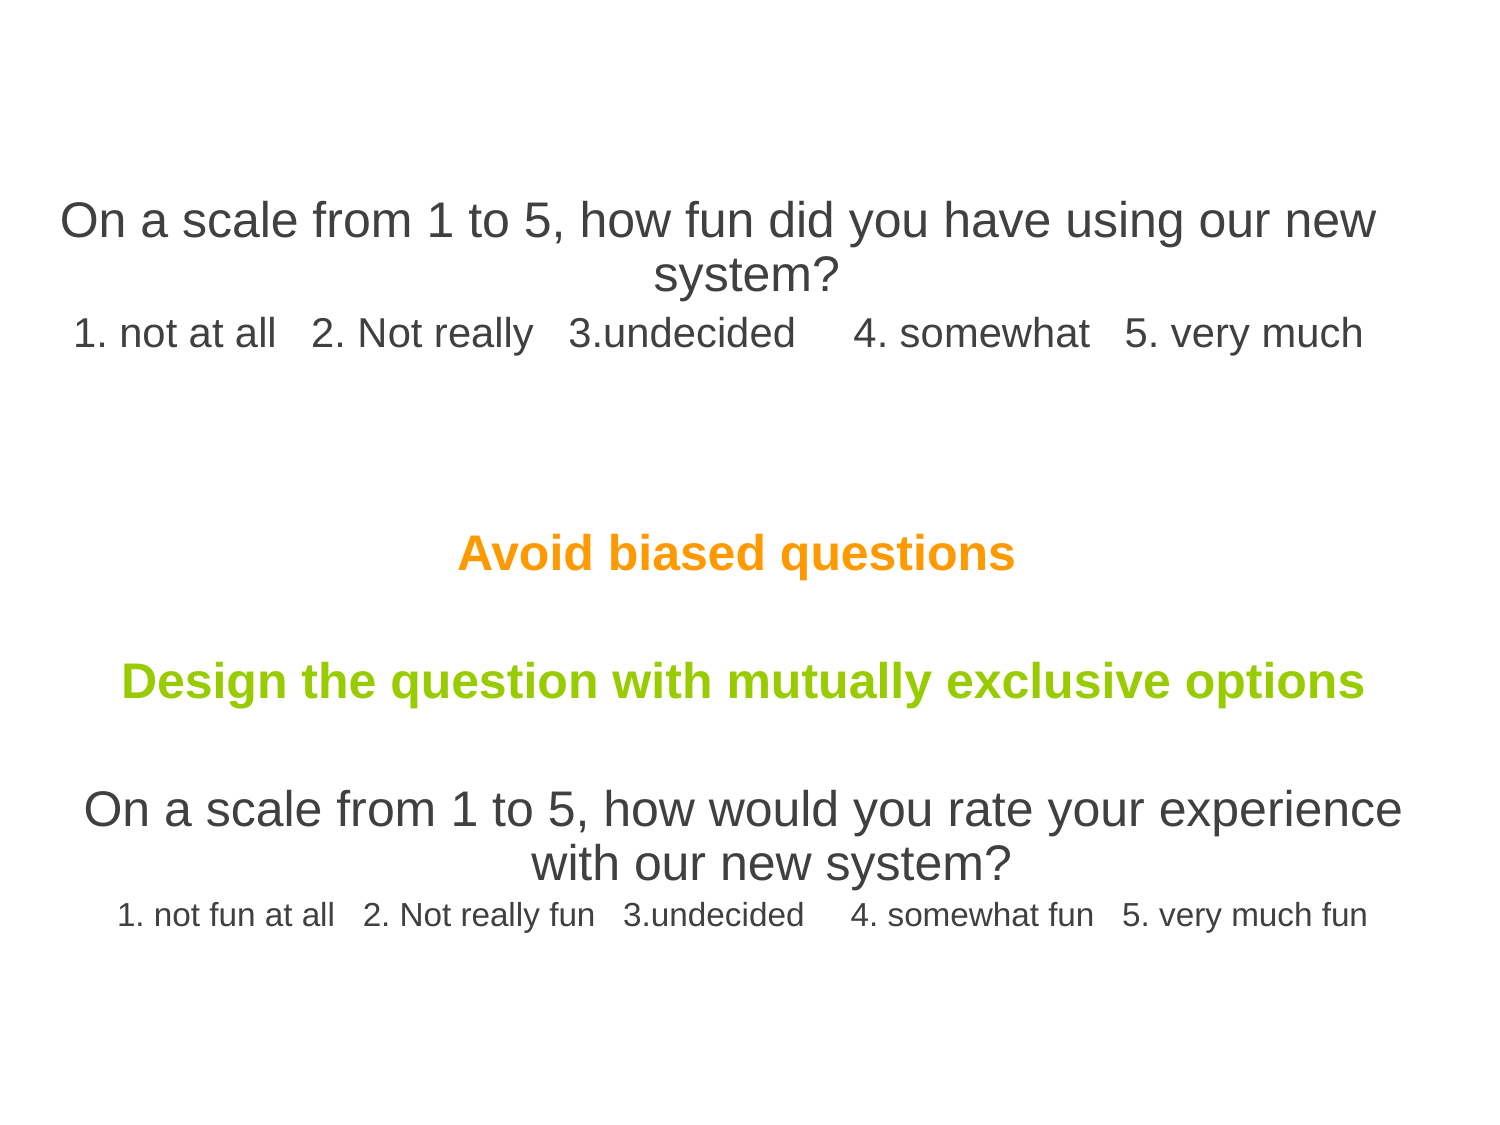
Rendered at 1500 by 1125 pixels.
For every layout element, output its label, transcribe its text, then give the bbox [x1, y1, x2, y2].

text_box On a scale from 1 to 5, how fun did you have using our new system? 1. not at all 2. Not really 3.undecided 4. somewhat 5. very much [37, 187, 1400, 1025]
text_box Avoid biased questions Design the question with mutually exclusive options On a scale from 1 to 5, how would you rate your experience with our new system? 1. not fun at all 2. Not really fun 3.undecided 4. somewhat fun 5. very much fun [62, 449, 1425, 1125]
